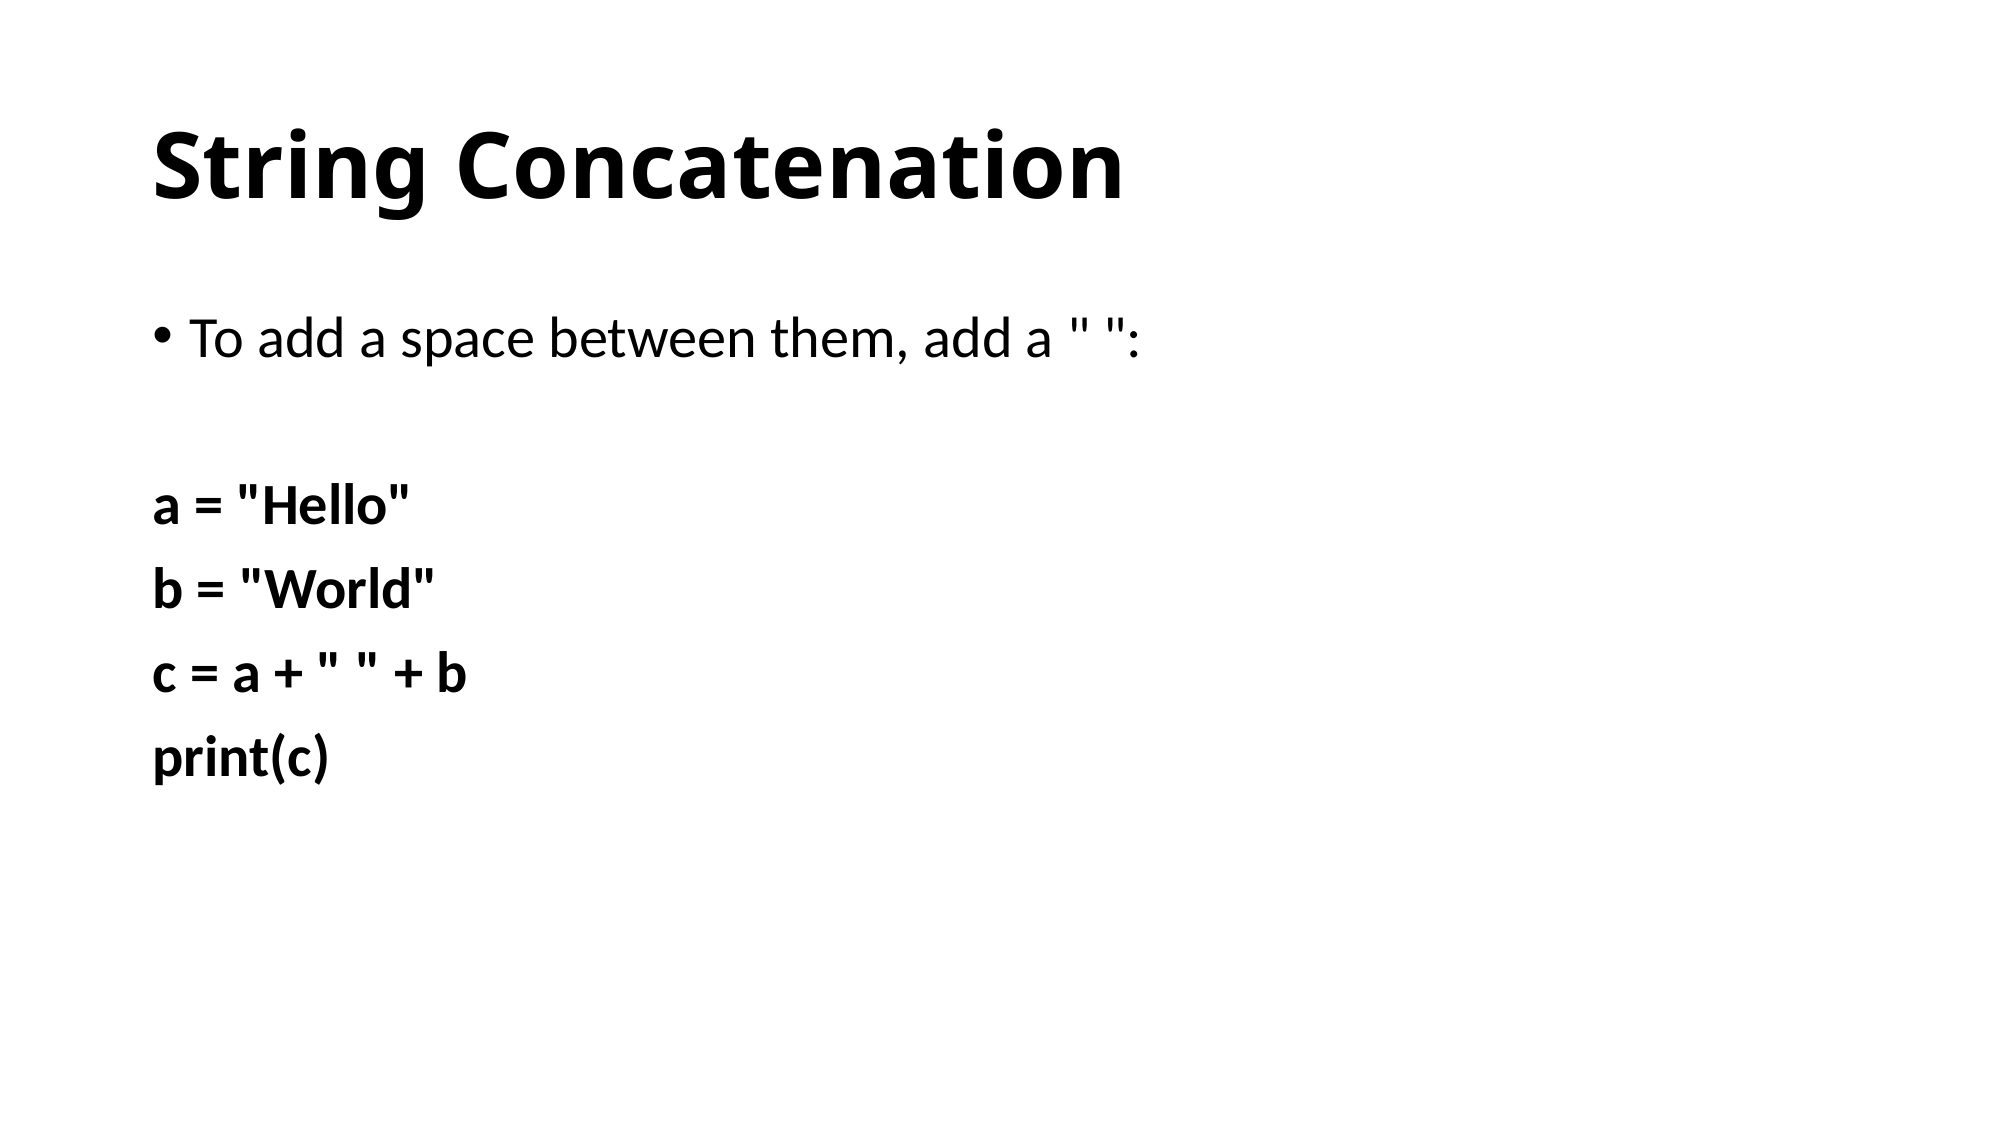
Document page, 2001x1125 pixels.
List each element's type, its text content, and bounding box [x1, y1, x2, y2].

list To add a space between them, add a " ": a = "Hello" b = "World" c = a + " " + b print(c) [137, 299, 1863, 1014]
title String Concatenation [137, 59, 1863, 278]
